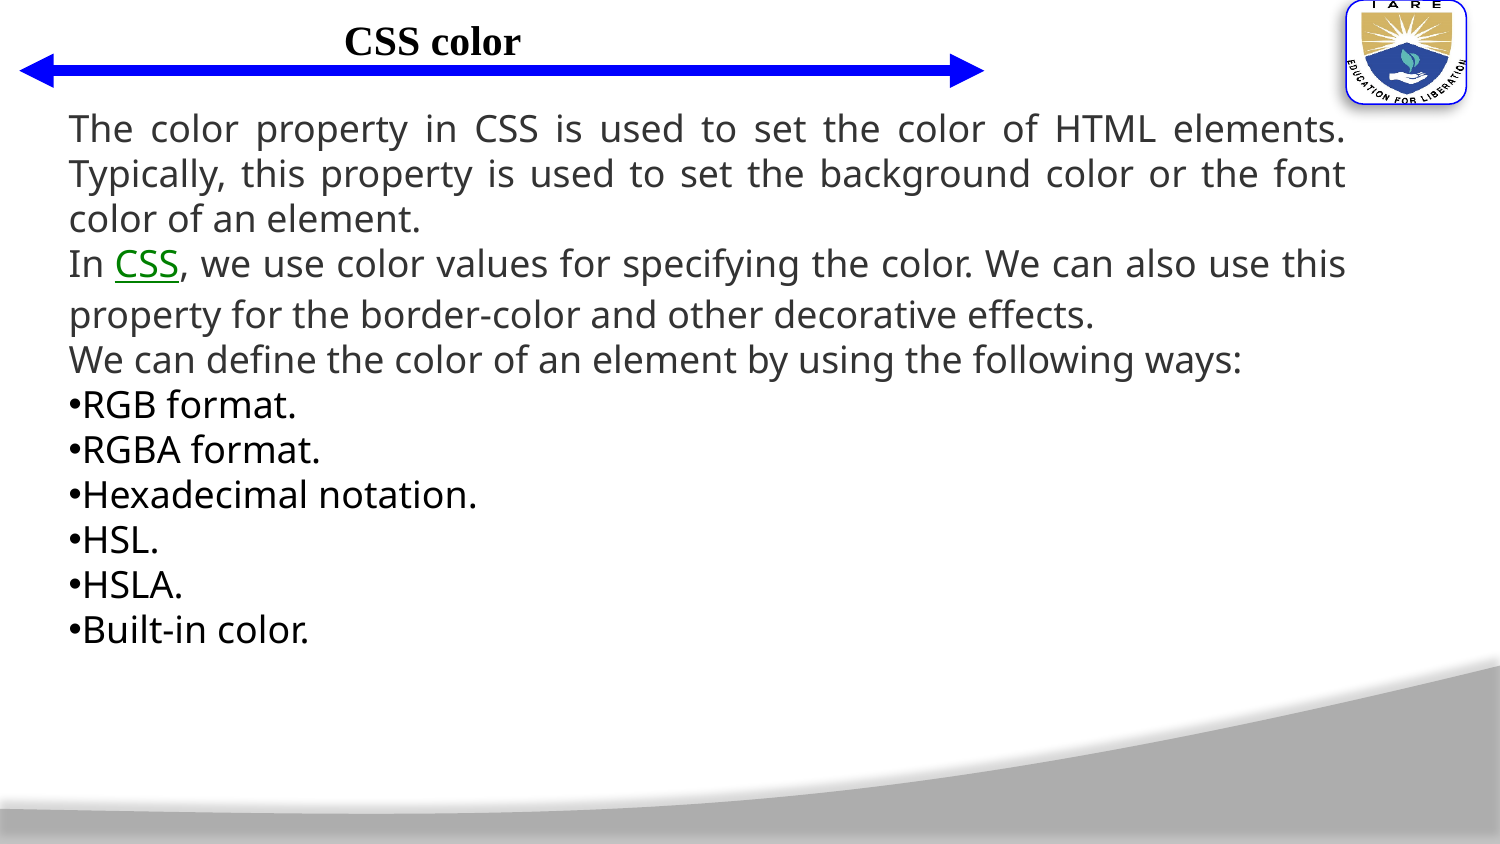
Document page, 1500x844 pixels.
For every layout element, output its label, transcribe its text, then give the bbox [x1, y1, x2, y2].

text_box The color property in CSS is used to set the color of HTML elements. Typically, this property is used to set the background color or the font color of an element. In CSS, we use color values for specifying the color. We can also use this property for the border-color and other decorative effects. We can define the color of an element by using the following ways: RGB format. RGBA format. Hexadecimal notation. HSL. HSLA. Built-in color. [53, 113, 1363, 659]
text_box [0, 0, 1467, 105]
